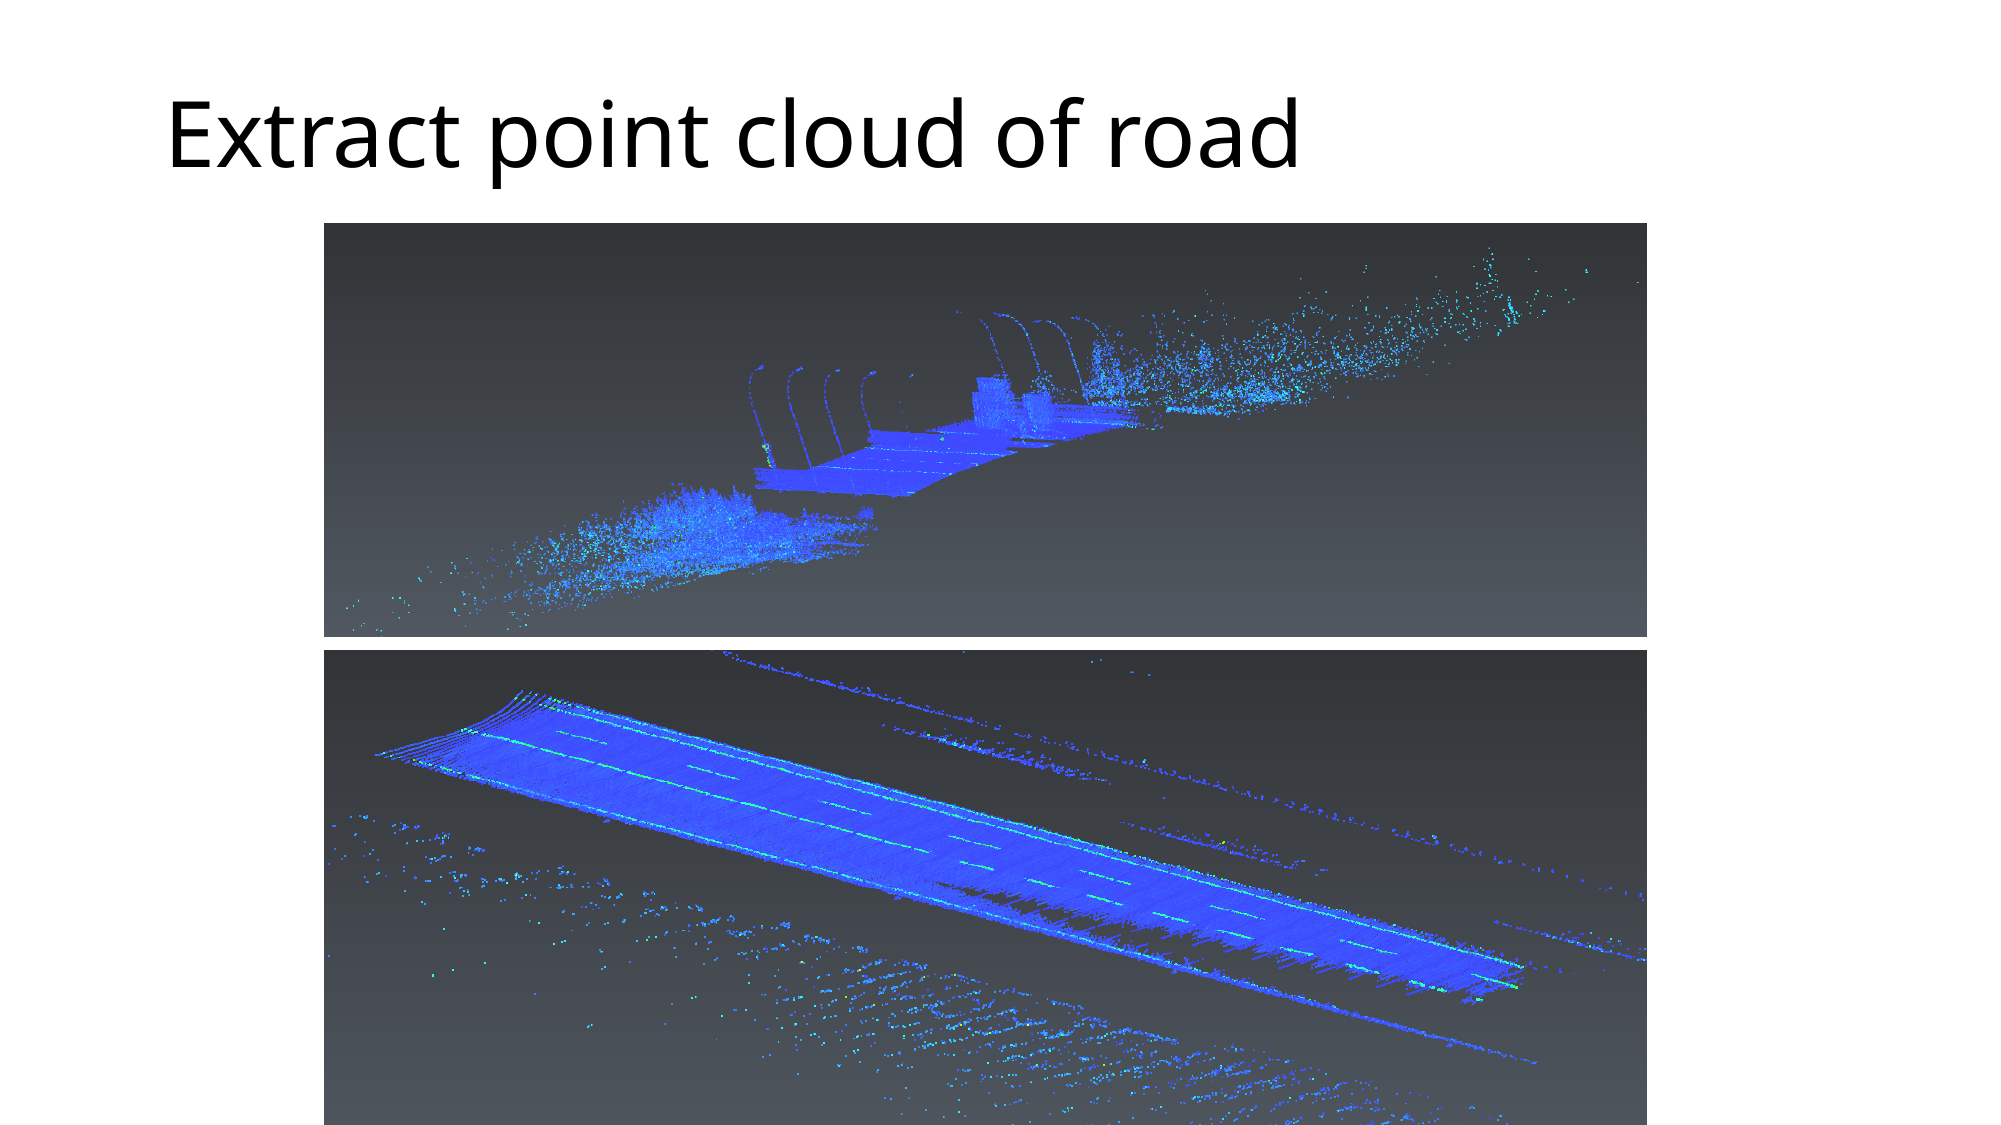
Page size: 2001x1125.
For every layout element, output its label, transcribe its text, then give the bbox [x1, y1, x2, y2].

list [324, 223, 1647, 637]
title Extract point cloud of road [149, 29, 1875, 247]
picture [324, 650, 1647, 1125]
